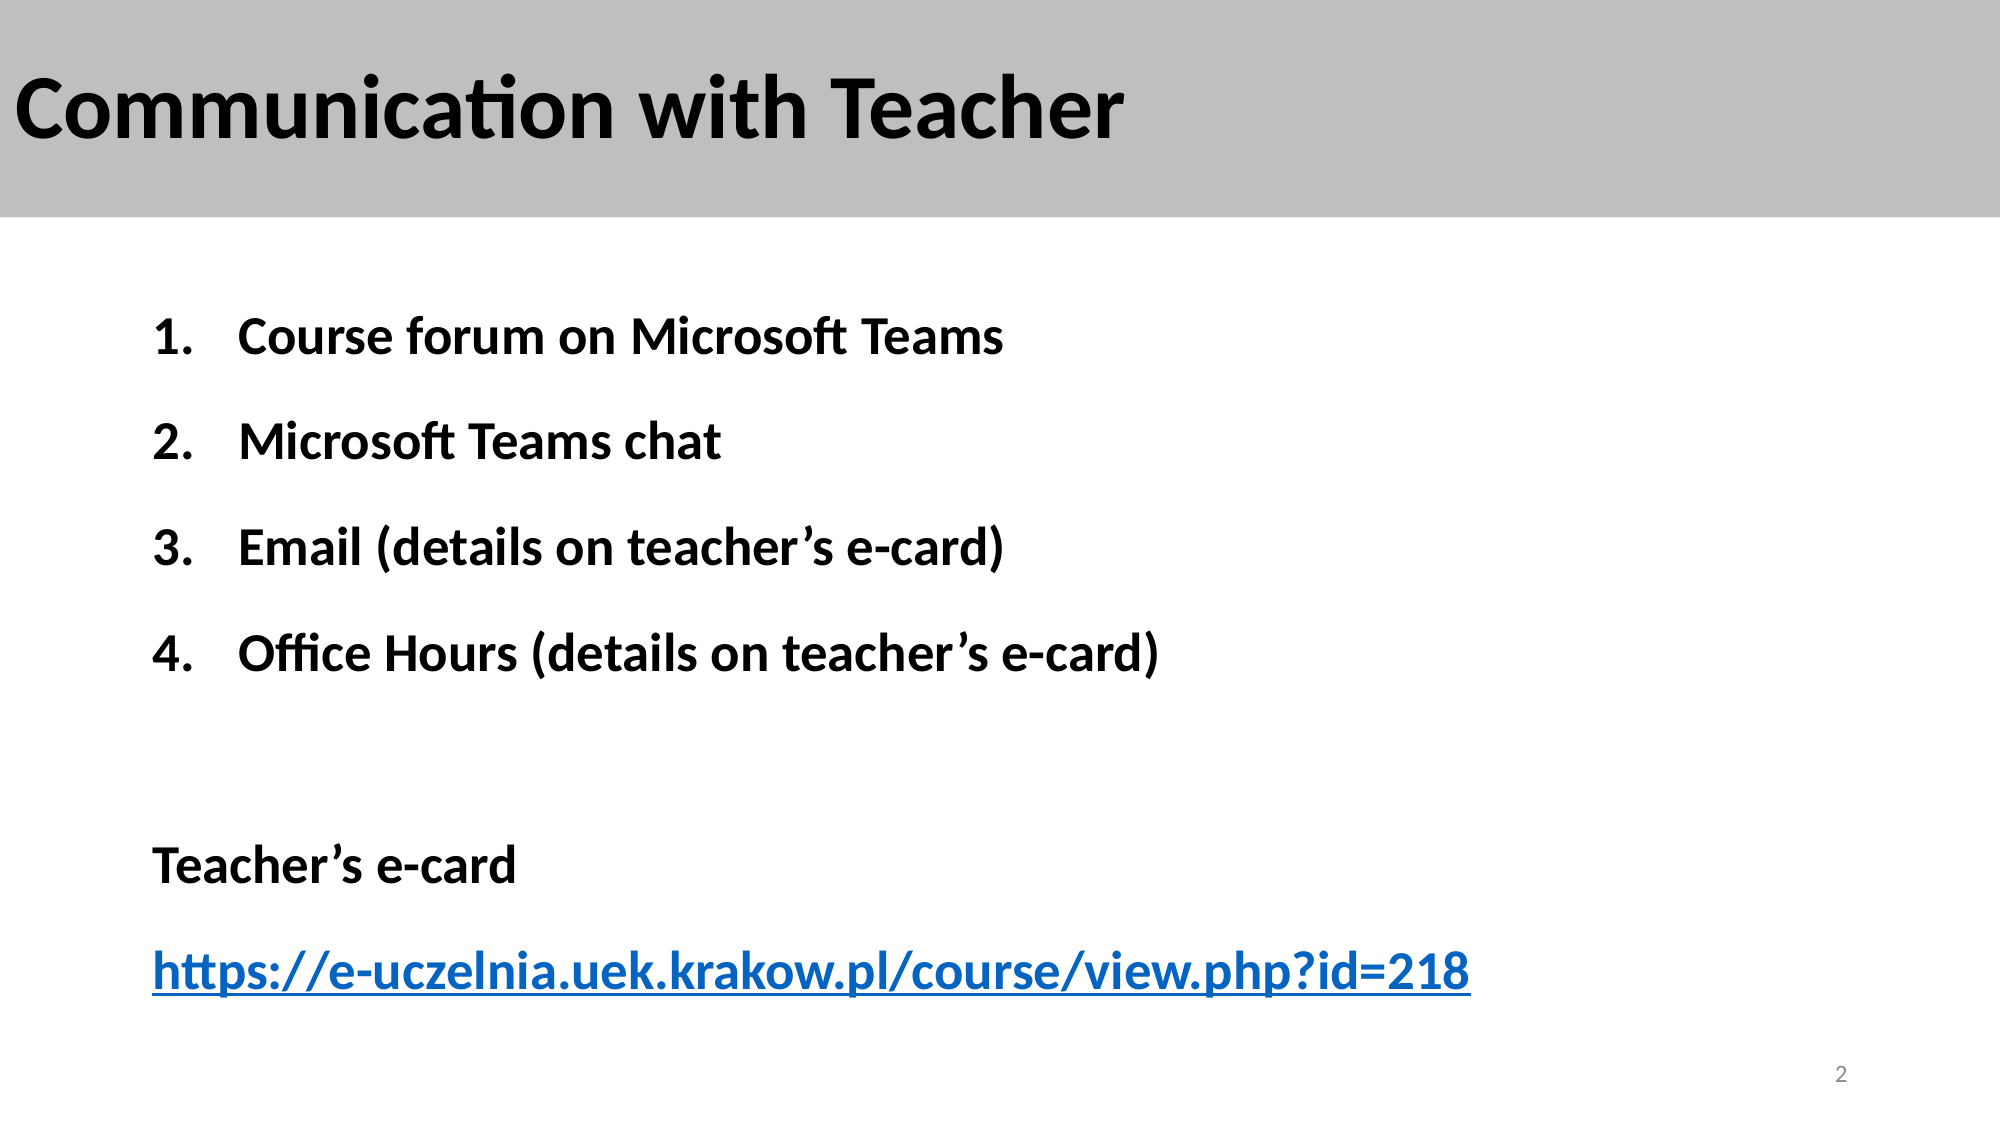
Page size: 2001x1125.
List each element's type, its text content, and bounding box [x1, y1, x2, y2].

title Communication with Teacher [0, 0, 2000, 218]
slide_number 2 [1412, 1042, 1863, 1103]
list Course forum on Microsoft Teams Microsoft Teams chat Email (details on teacher’s e-card) Office Hours (details on teacher’s e-card) Teacher’s e-card https://e-uczelnia.uek.krakow.pl/course/view.php?id=218 [137, 299, 1863, 1014]
